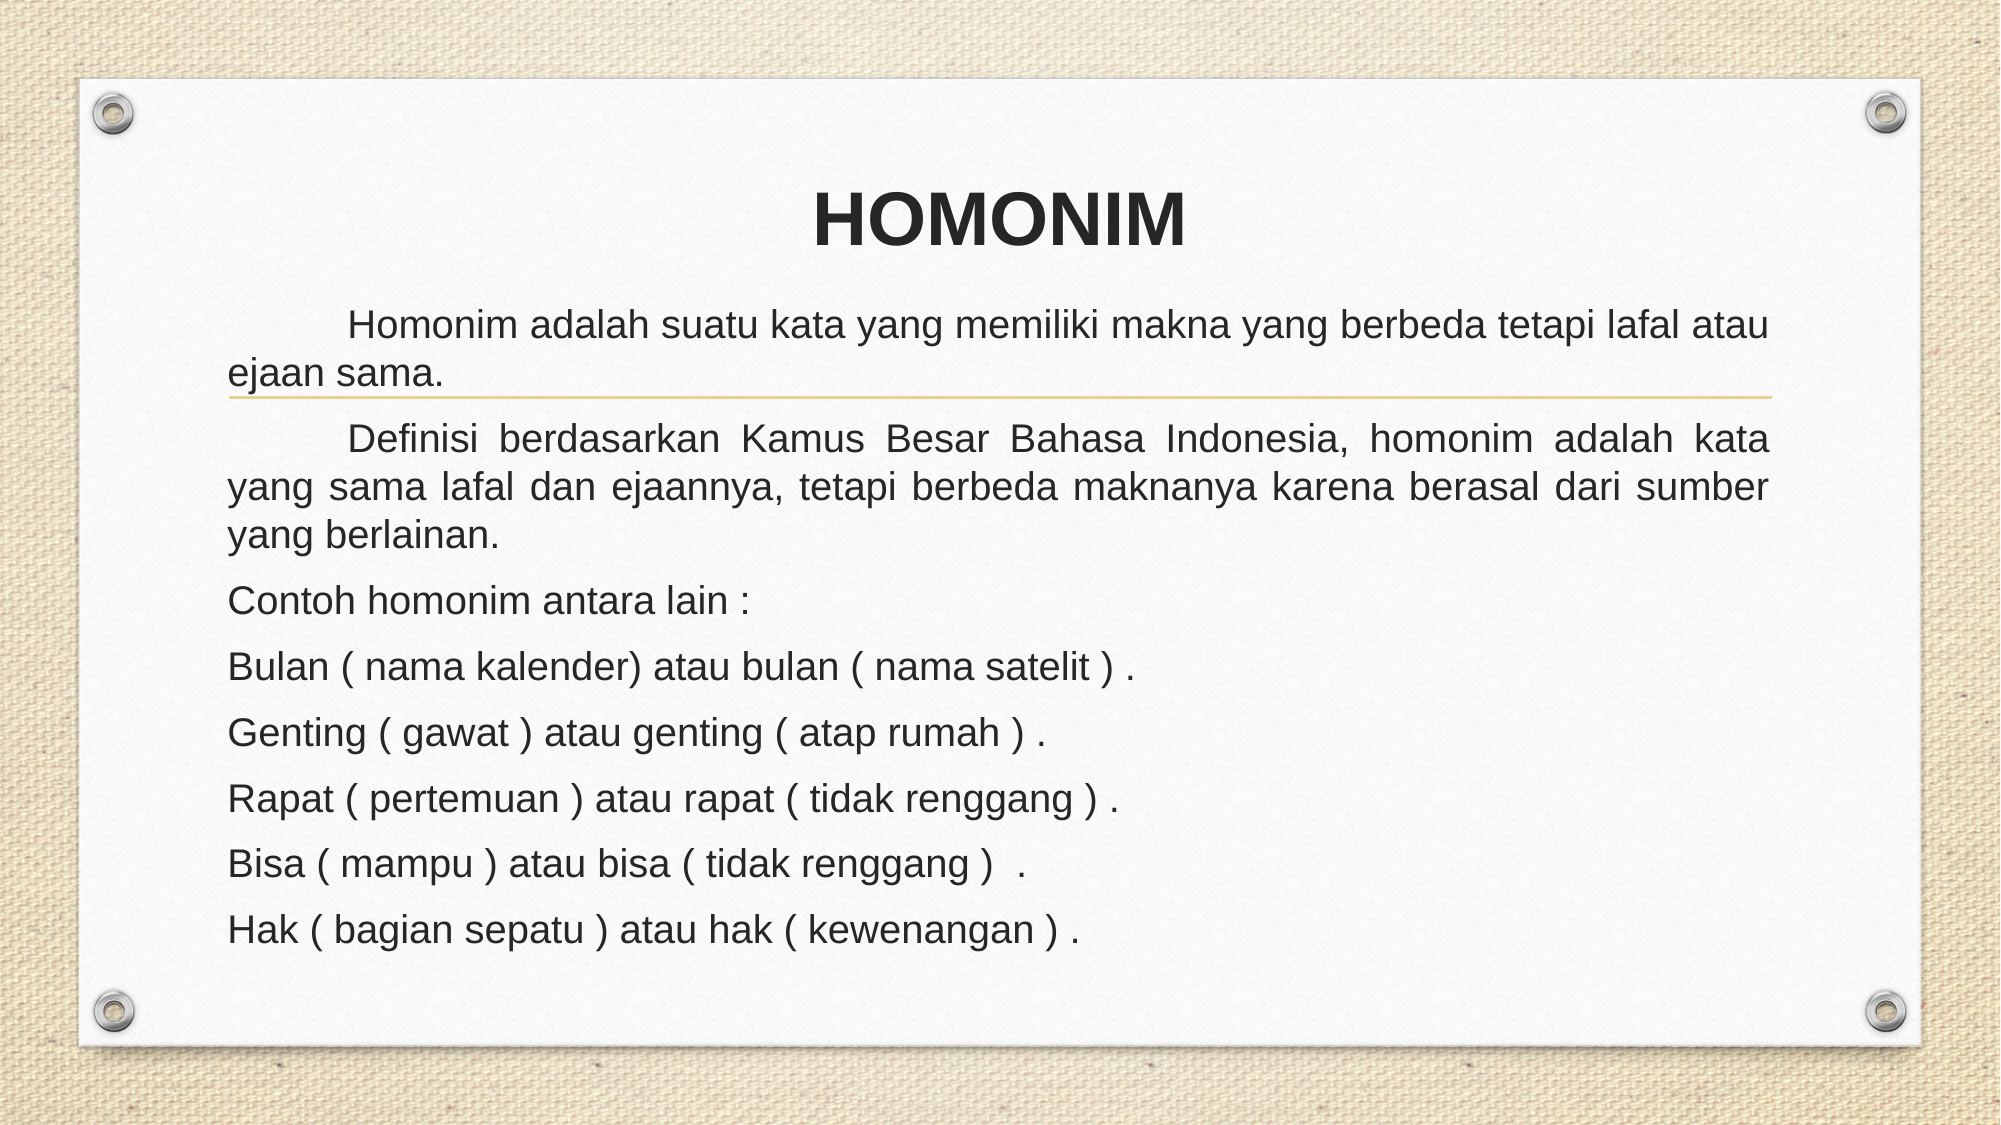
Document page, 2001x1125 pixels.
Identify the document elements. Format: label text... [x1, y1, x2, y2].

title HOMONIM [212, 161, 1788, 269]
list Homonim adalah suatu kata yang memiliki makna yang berbeda tetapi lafal atau ejaan sama. Definisi berdasarkan Kamus Besar Bahasa Indonesia, homonim adalah kata yang sama lafal dan ejaannya, tetapi berbeda maknanya karena berasal dari sumber yang berlainan. Contoh homonim antara lain : Bulan ( nama kalender) atau bulan ( nama satelit ) . Genting ( gawat ) atau genting ( atap rumah ) . Rapat ( pertemuan ) atau rapat ( tidak renggang ) . Bisa ( mampu ) atau bisa ( tidak renggang ) . Hak ( bagian sepatu ) atau hak ( kewenangan ) . [212, 291, 1788, 964]
picture [0, 0, 2001, 1125]
